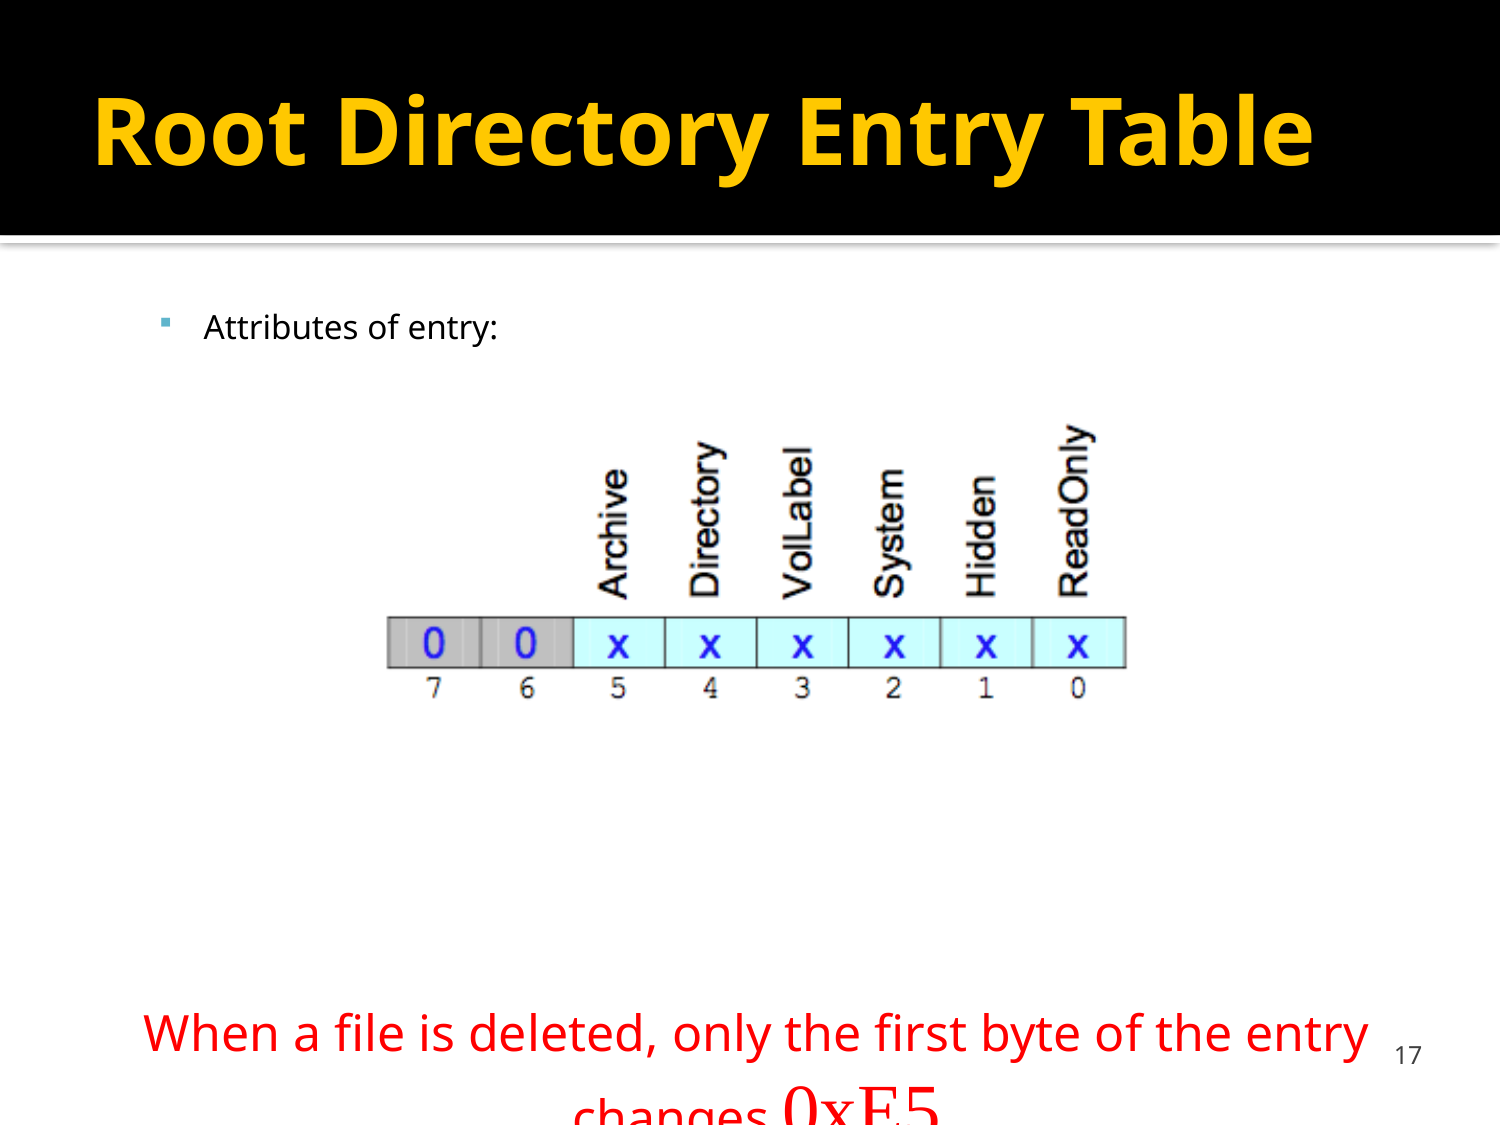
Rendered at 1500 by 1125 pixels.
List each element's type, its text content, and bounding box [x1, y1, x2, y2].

list Attributes of entry: When a file is deleted, only the first byte of the entry changes 0xE5 [75, 291, 1425, 1050]
slide_number 17 [1337, 988, 1438, 1074]
picture [354, 416, 1146, 709]
title Root Directory Entry Table [75, 25, 1425, 231]
